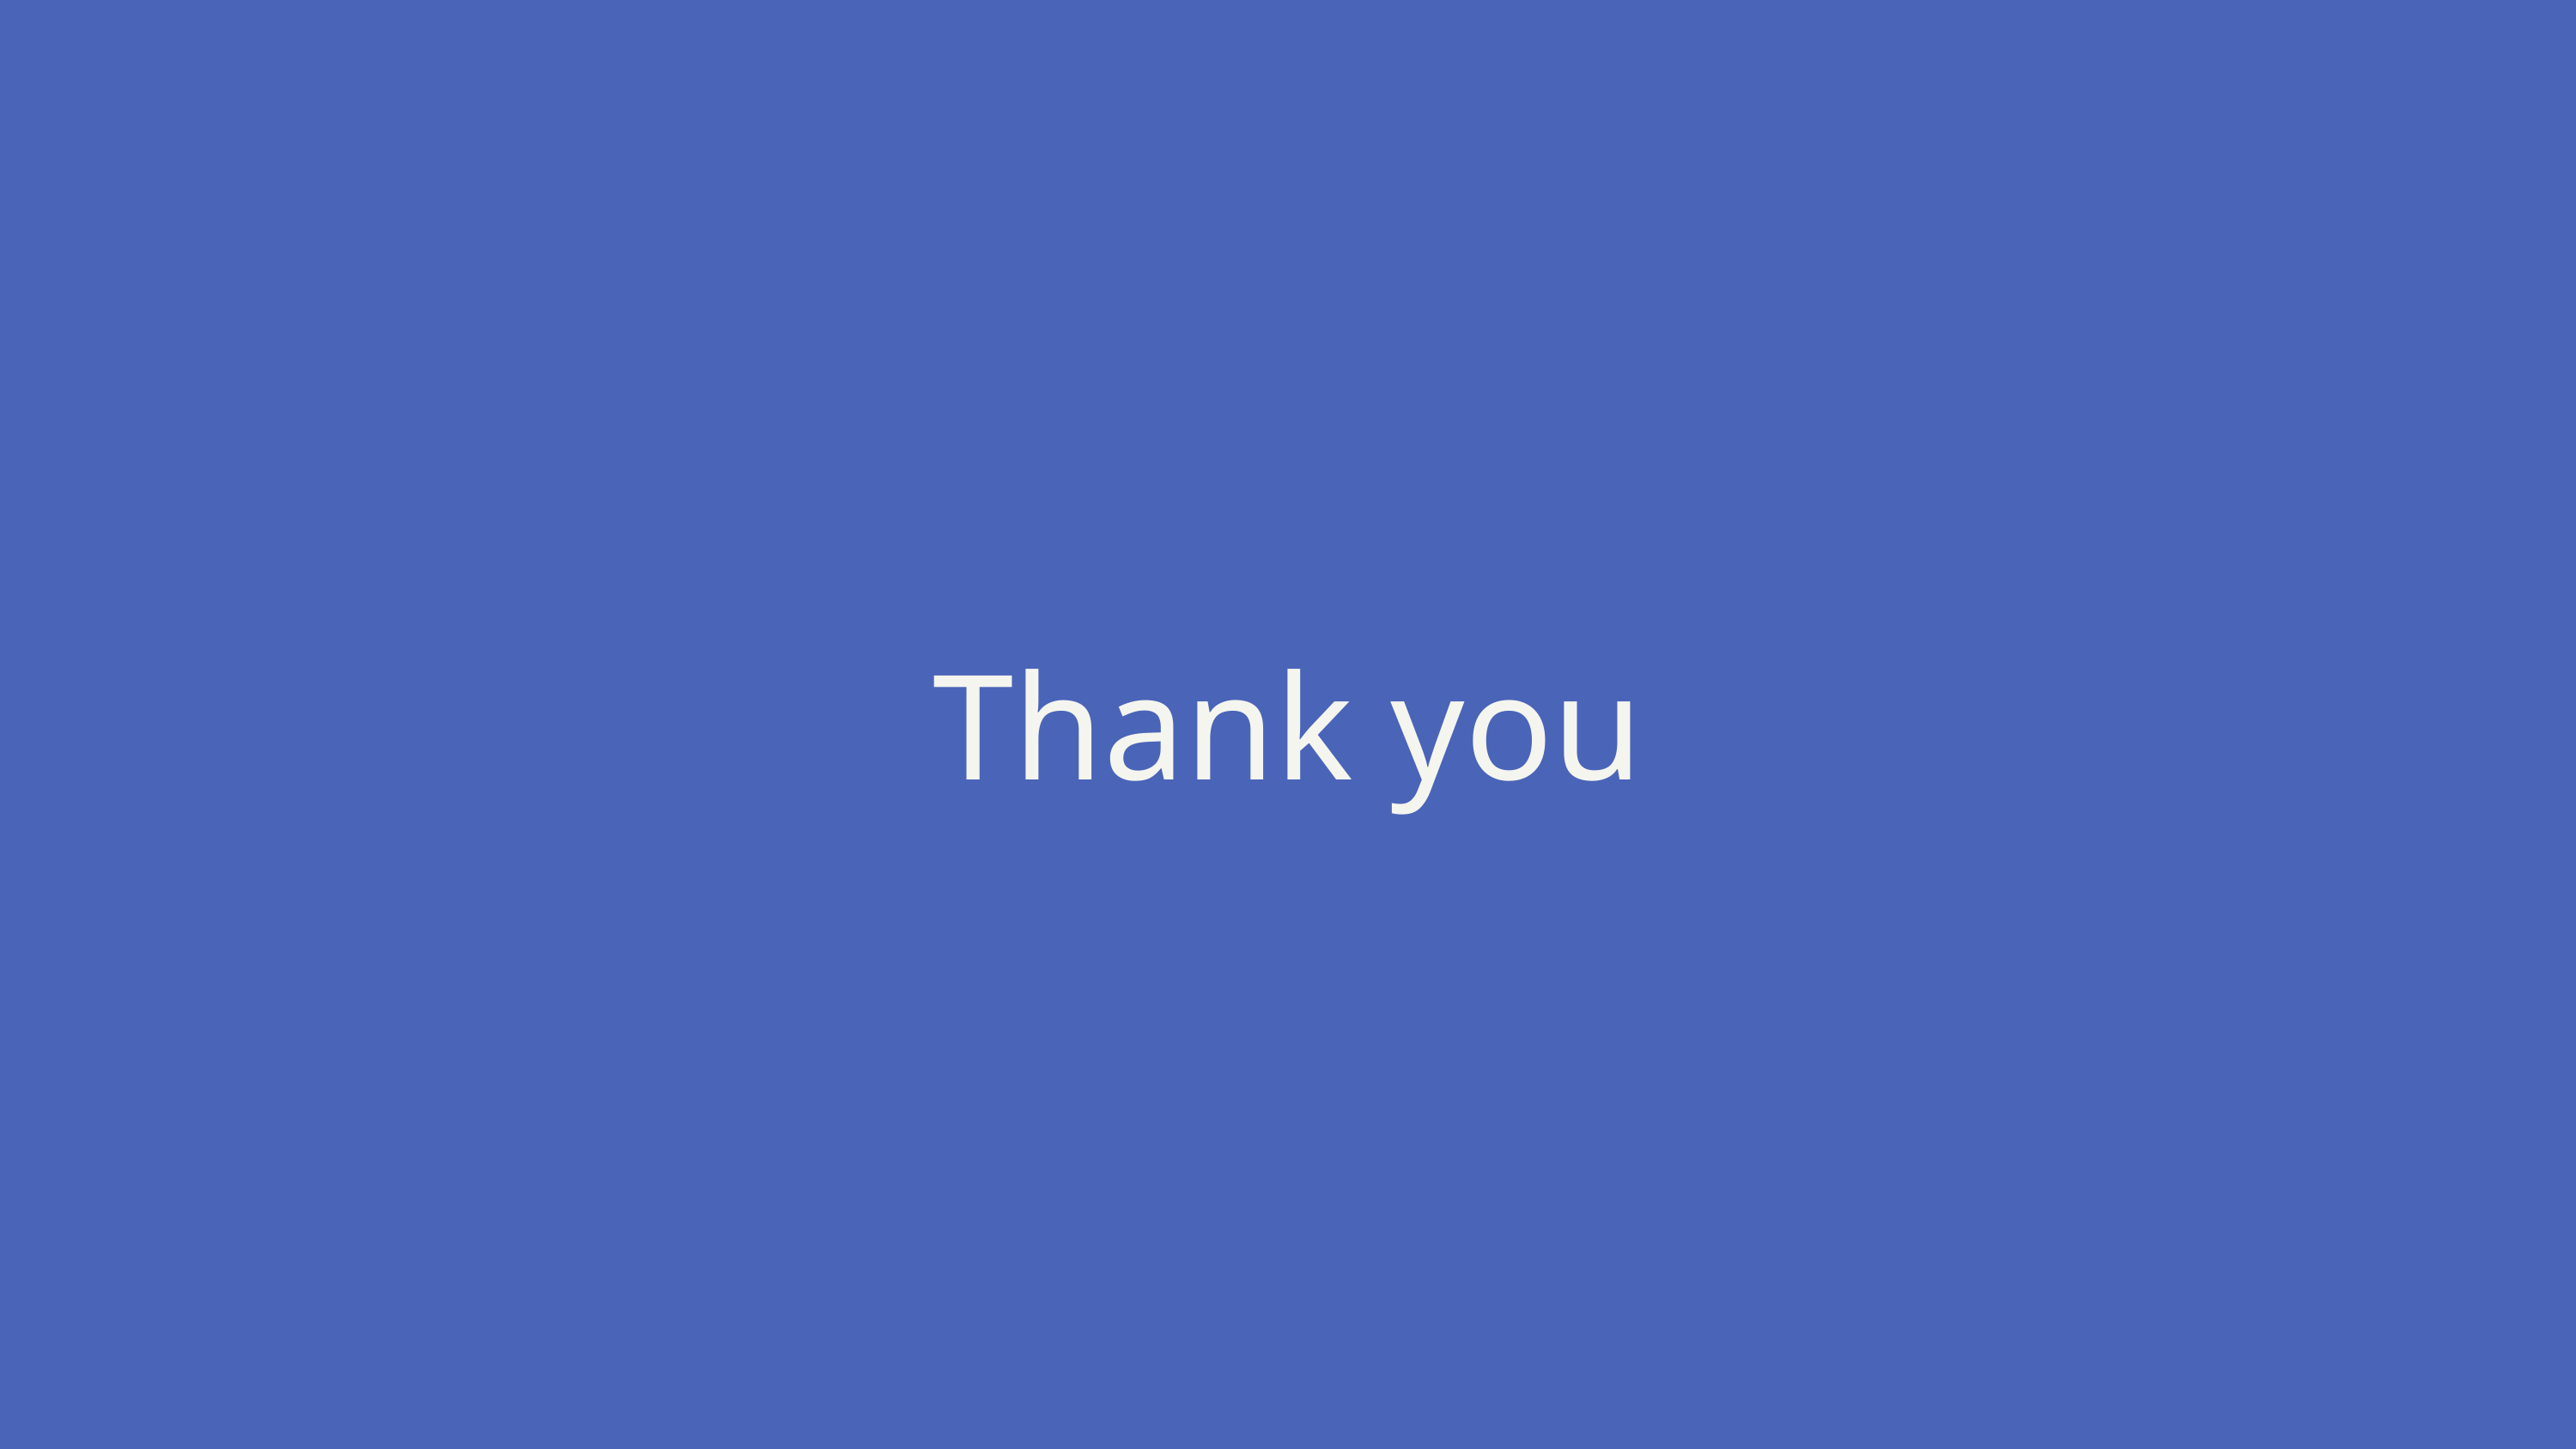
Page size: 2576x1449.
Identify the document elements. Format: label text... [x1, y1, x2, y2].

text_box Thank you [761, 648, 1815, 809]
